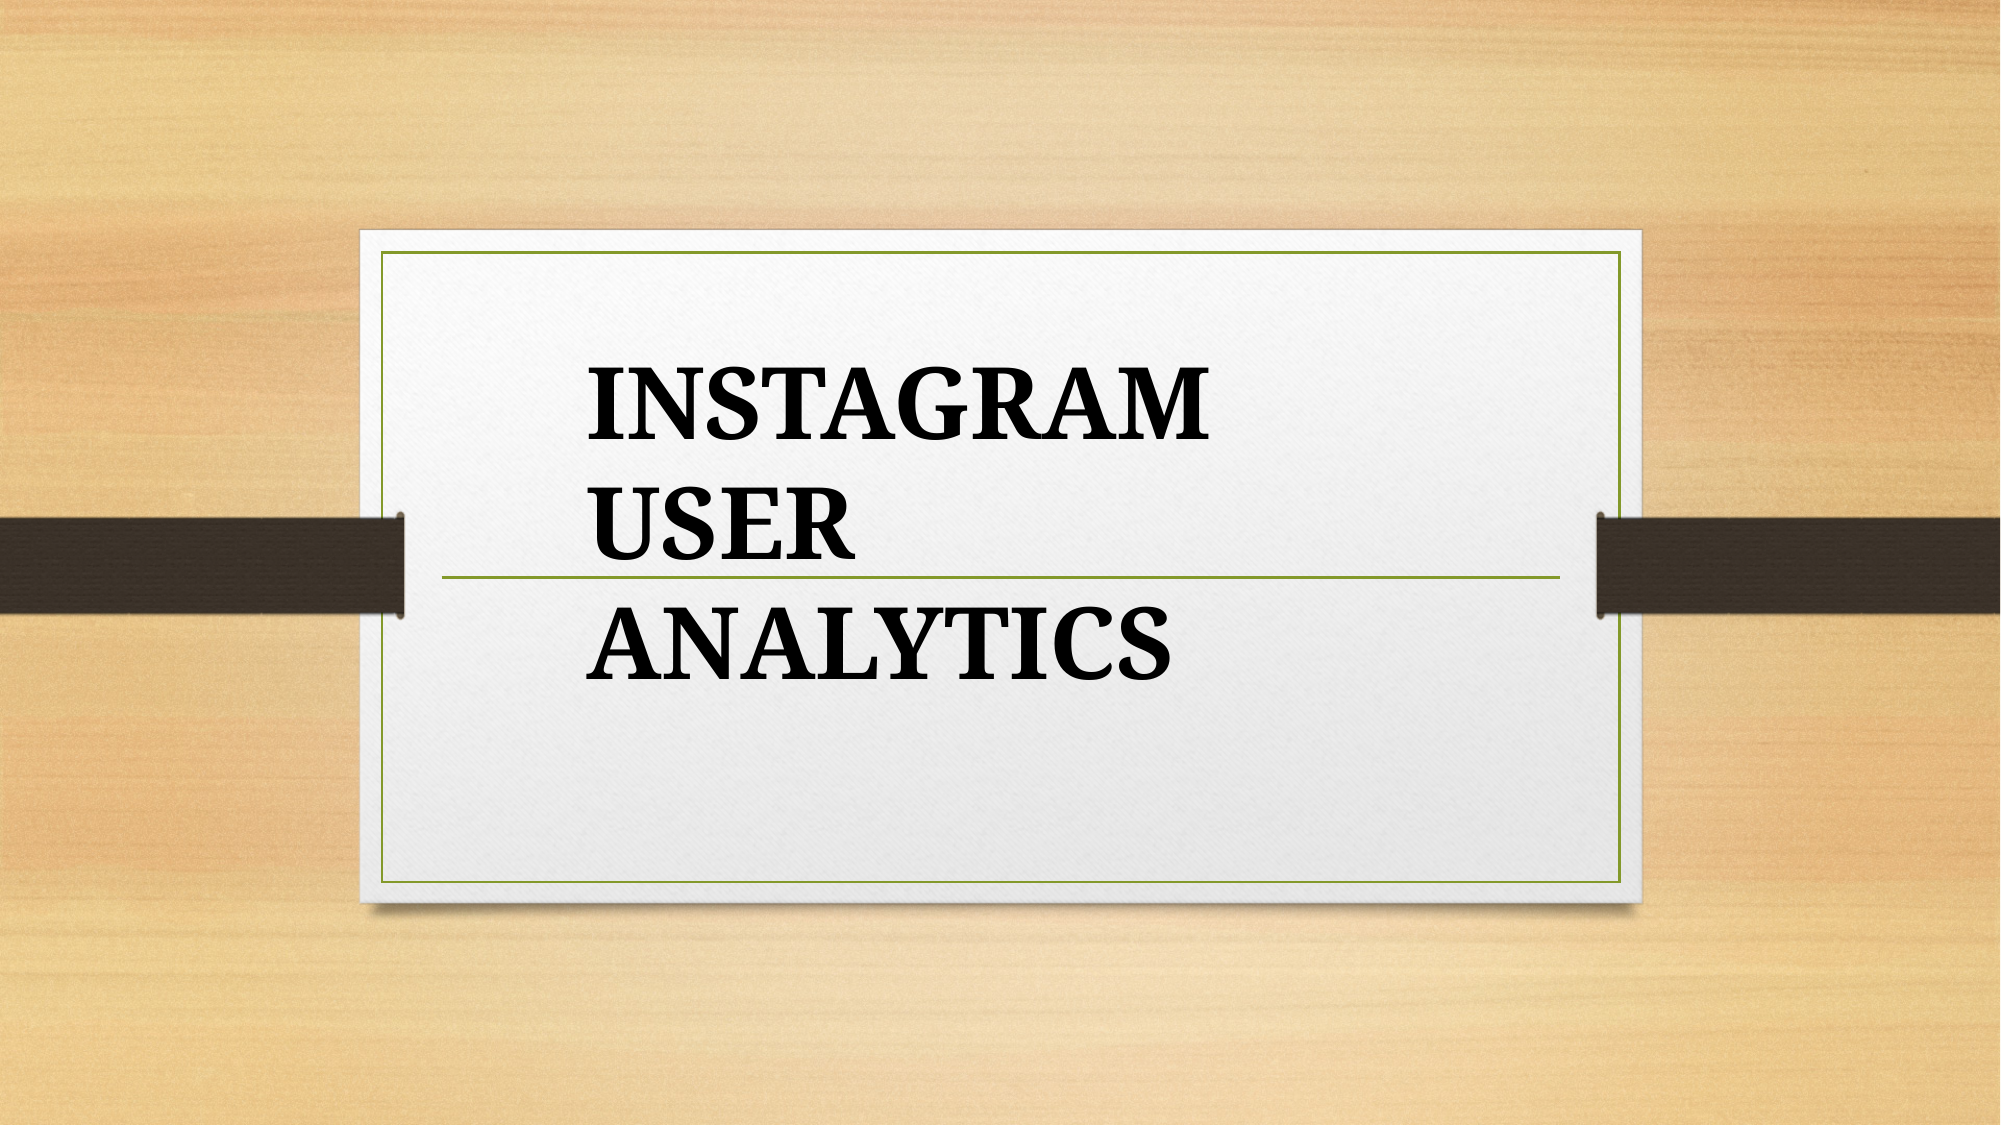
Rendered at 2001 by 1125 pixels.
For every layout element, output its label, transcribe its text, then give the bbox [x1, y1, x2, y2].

text_box INSTAGRAM USER ANALYTICS [571, 332, 1468, 707]
picture [0, 0, 2001, 1125]
text_box [427, 248, 1594, 309]
